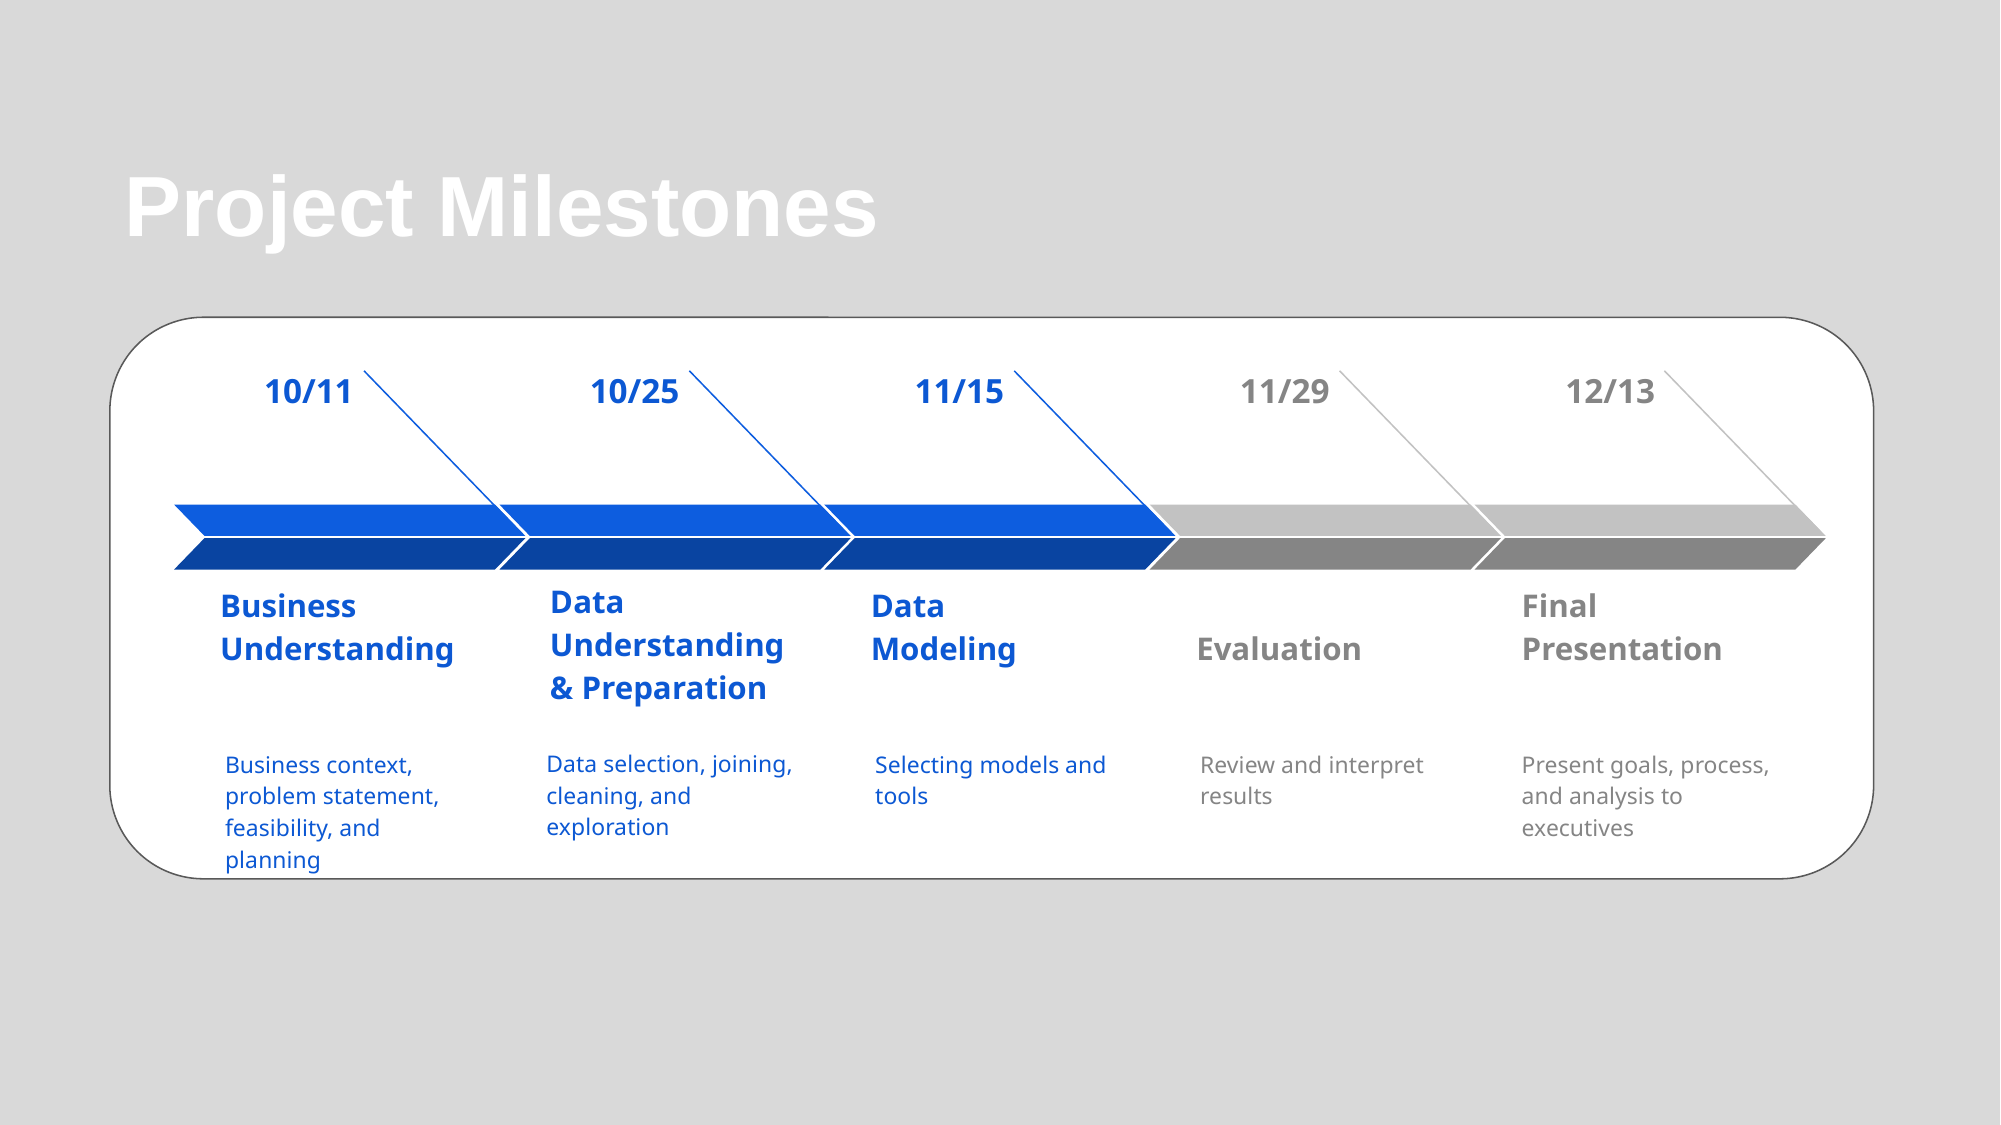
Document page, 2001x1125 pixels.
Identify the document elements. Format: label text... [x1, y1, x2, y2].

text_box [499, 344, 821, 880]
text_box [1176, 343, 1473, 917]
title Project Milestones [109, 109, 1760, 263]
text_box [109, 317, 1874, 872]
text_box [1474, 343, 1826, 917]
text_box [173, 343, 526, 917]
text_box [824, 343, 1176, 917]
